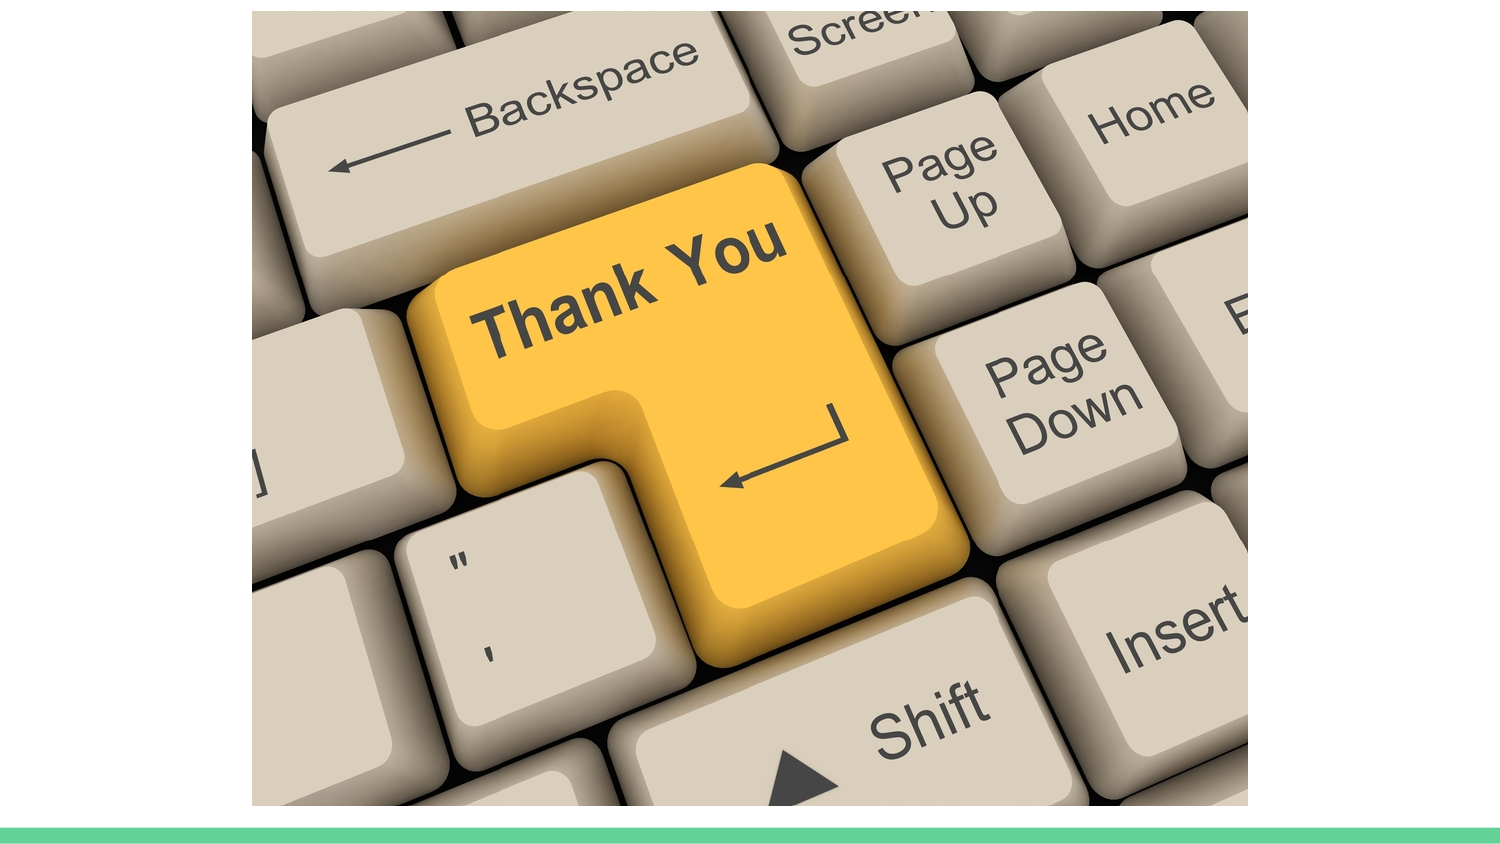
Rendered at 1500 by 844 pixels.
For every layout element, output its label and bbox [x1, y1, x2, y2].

picture [252, 11, 1248, 806]
